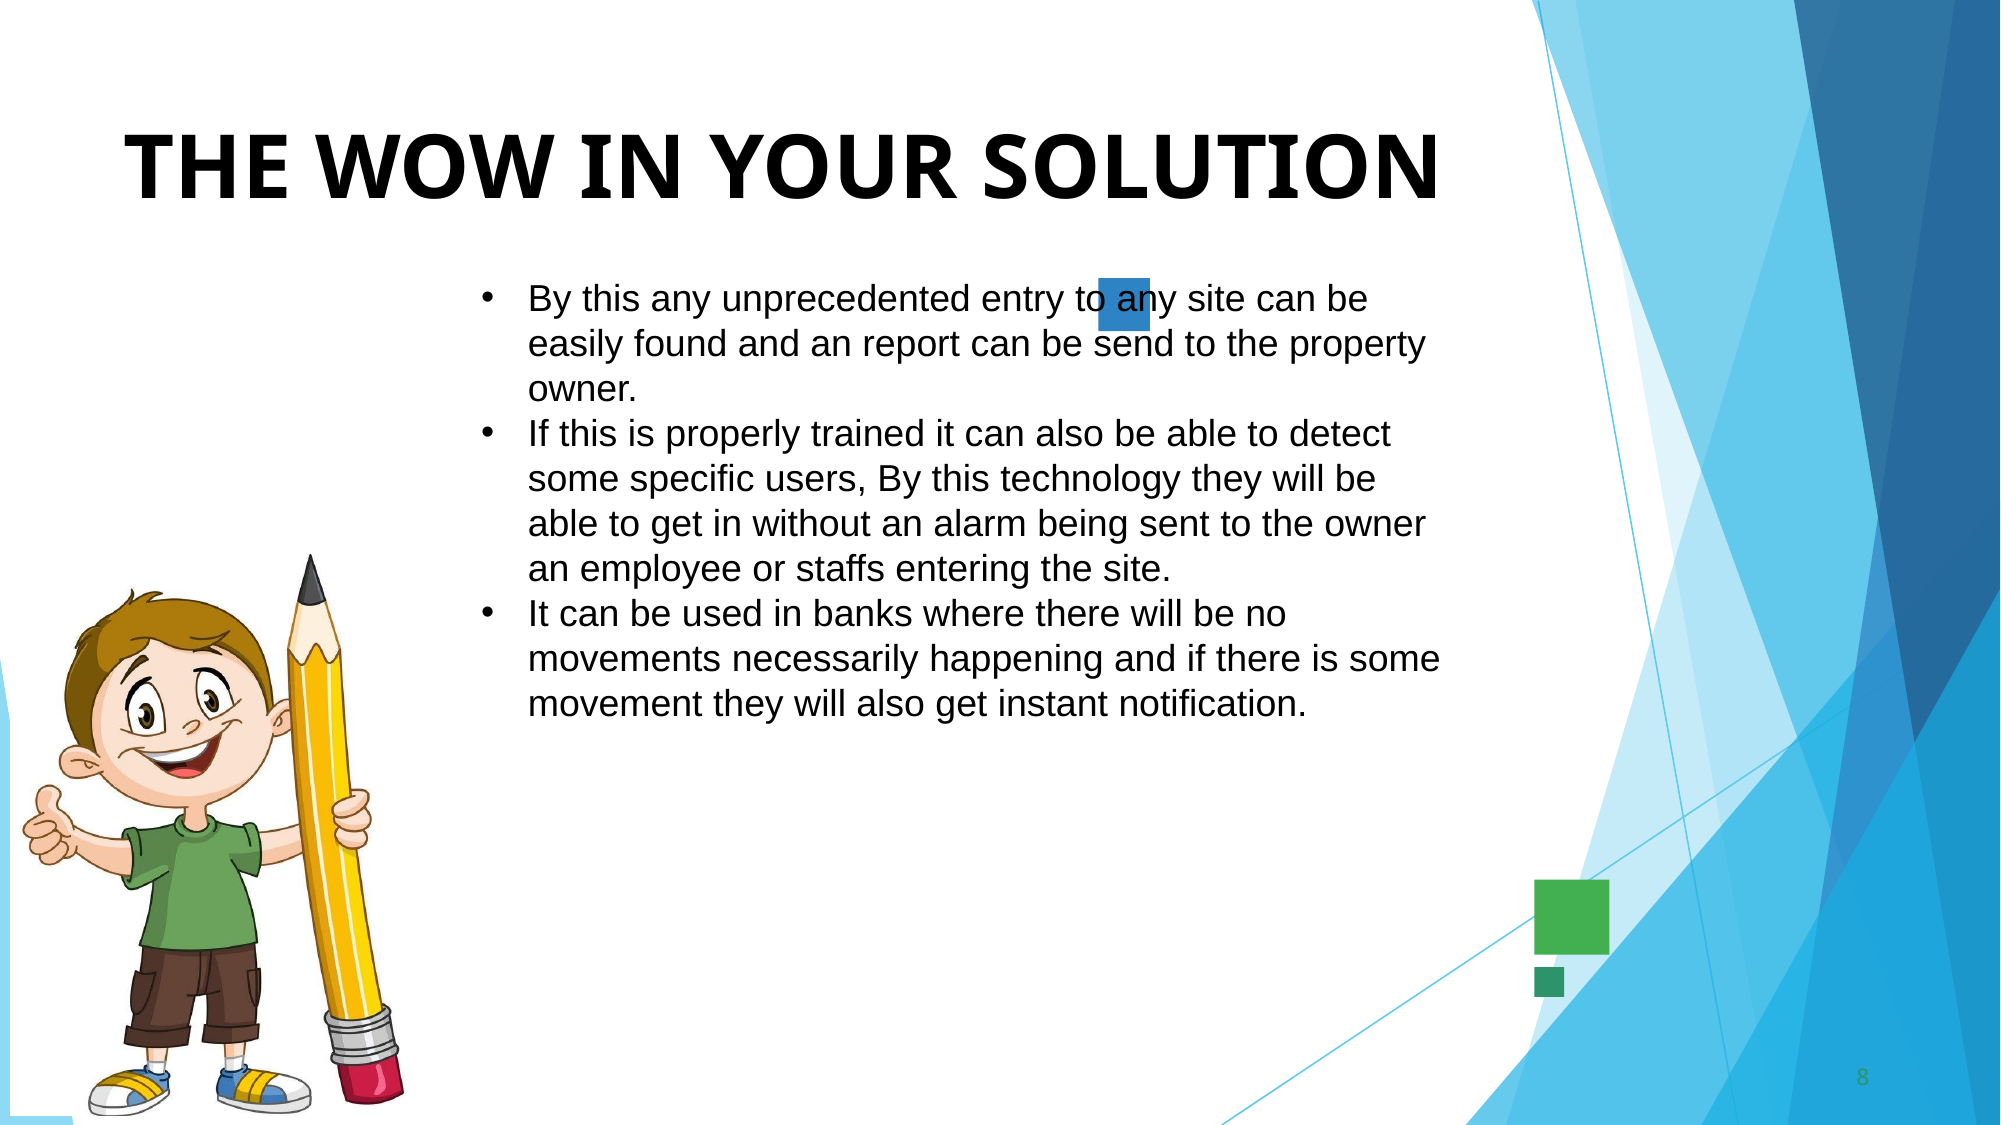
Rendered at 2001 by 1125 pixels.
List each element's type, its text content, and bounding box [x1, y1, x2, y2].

text_box By this any unprecedented entry to any site can be easily found and an report can be send to the property owner. If this is properly trained it can also be able to detect some specific users, By this technology they will be able to get in without an alarm being sent to the owner an employee or staffs entering the site. It can be used in banks where there will be no movements necessarily happening and if there is some movement they will also get instant notification. [466, 221, 1467, 777]
text_box [1534, 879, 1610, 955]
title THE WOW IN YOUR SOLUTION [91, 63, 1694, 298]
picture [10, 554, 416, 1116]
slide_number 8 [1849, 1061, 1890, 1125]
text_box [1534, 967, 1565, 997]
